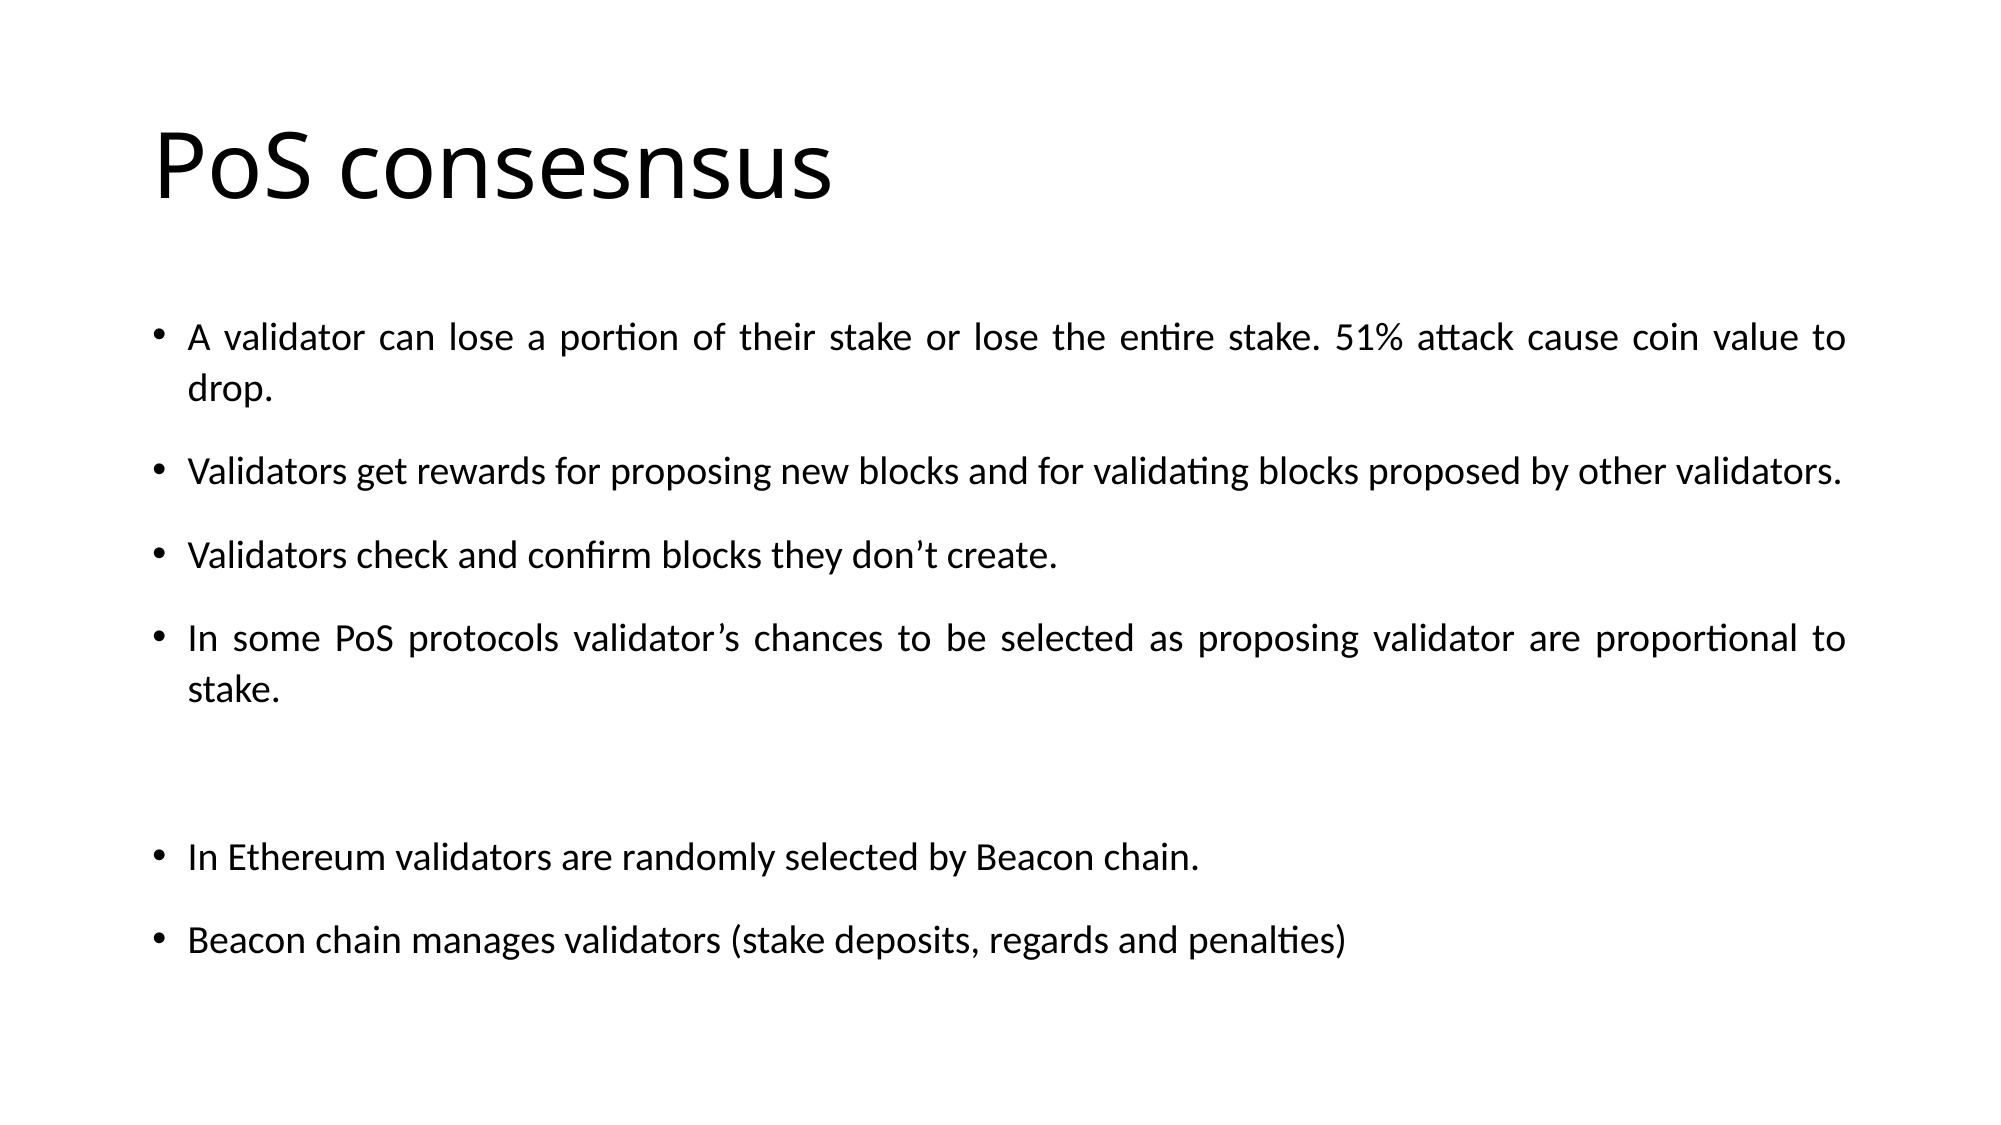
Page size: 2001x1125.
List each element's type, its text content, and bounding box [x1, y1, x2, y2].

title PoS consesnsus [137, 59, 1863, 278]
list A validator can lose a portion of their stake or lose the entire stake. 51% attack cause coin value to drop. Validators get rewards for proposing new blocks and for validating blocks proposed by other validators. Validators check and confirm blocks they don’t create. In some PoS protocols validator’s chances to be selected as proposing validator are proportional to stake. In Ethereum validators are randomly selected by Beacon chain. Beacon chain manages validators (stake deposits, regards and penalties) [137, 299, 1863, 1014]
